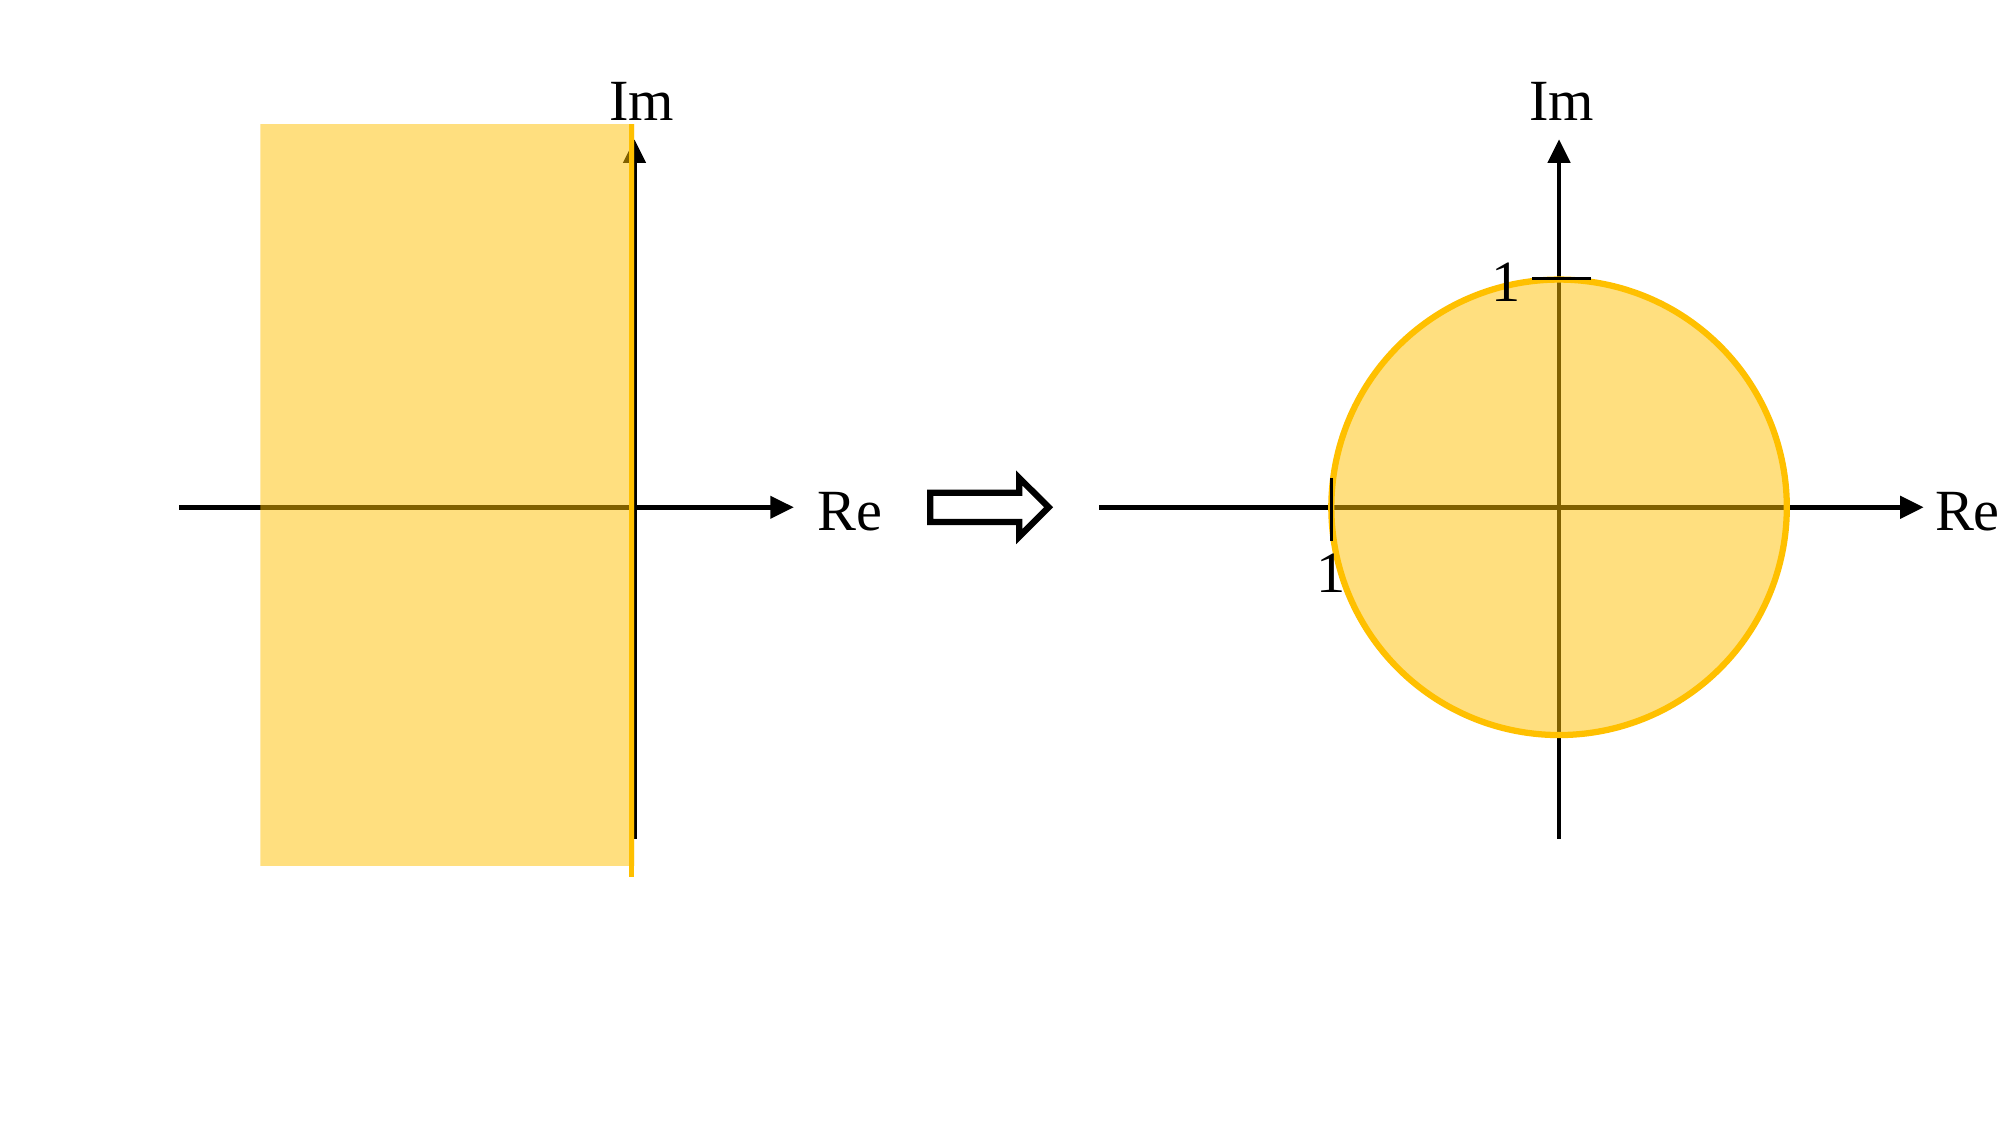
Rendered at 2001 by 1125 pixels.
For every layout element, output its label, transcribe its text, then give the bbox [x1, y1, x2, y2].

text_box [259, 508, 629, 867]
text_box 1 [1477, 235, 1536, 321]
text_box [1333, 508, 1559, 737]
text_box [929, 475, 1051, 540]
text_box [1332, 280, 1559, 507]
text_box Re [1920, 464, 2000, 550]
text_box Im [1514, 54, 1609, 140]
text_box Im [594, 54, 689, 140]
text_box Re [803, 464, 899, 550]
text_box [1560, 280, 1788, 507]
text_box 1 [1301, 527, 1361, 612]
text_box [1560, 508, 1788, 737]
text_box [259, 123, 631, 507]
